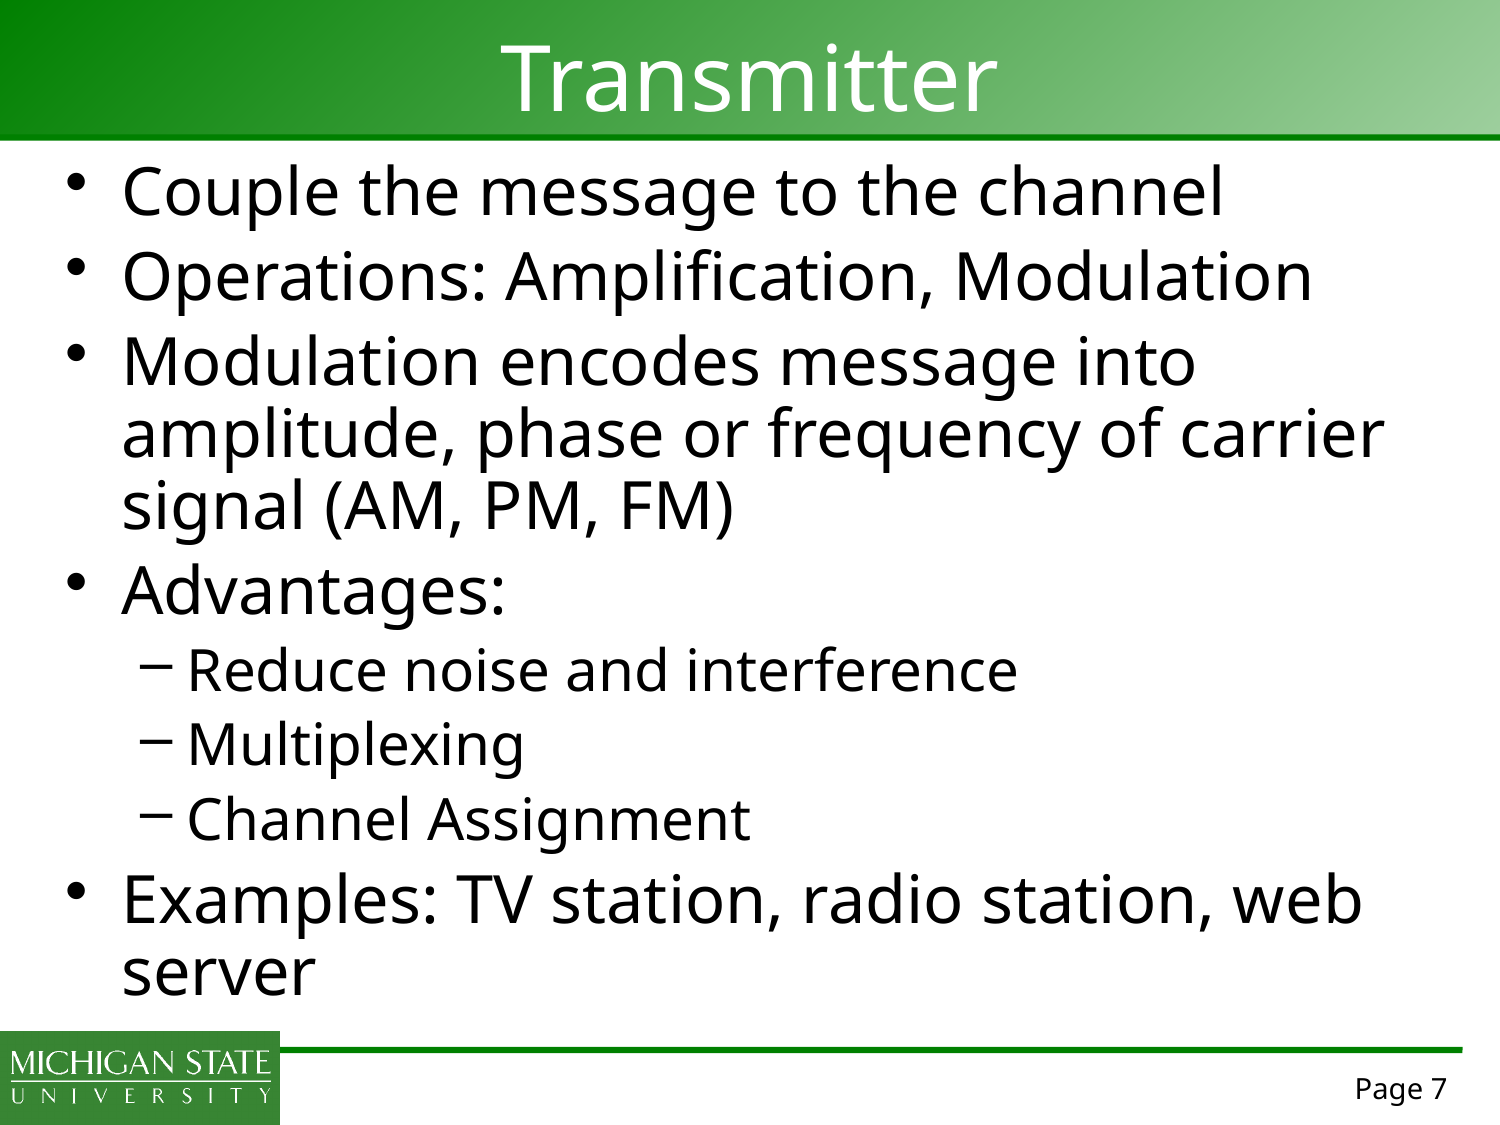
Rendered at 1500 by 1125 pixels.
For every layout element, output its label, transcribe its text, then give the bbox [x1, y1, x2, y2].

title Transmitter [43, 24, 1457, 125]
list Couple the message to the channel Operations: Amplification, Modulation Modulation encodes message into amplitude, phase or frequency of carrier signal (AM, PM, FM) Advantages: Reduce noise and interference Multiplexing Channel Assignment Examples: TV station, radio station, web server [50, 149, 1463, 1038]
picture [0, 1031, 280, 1125]
